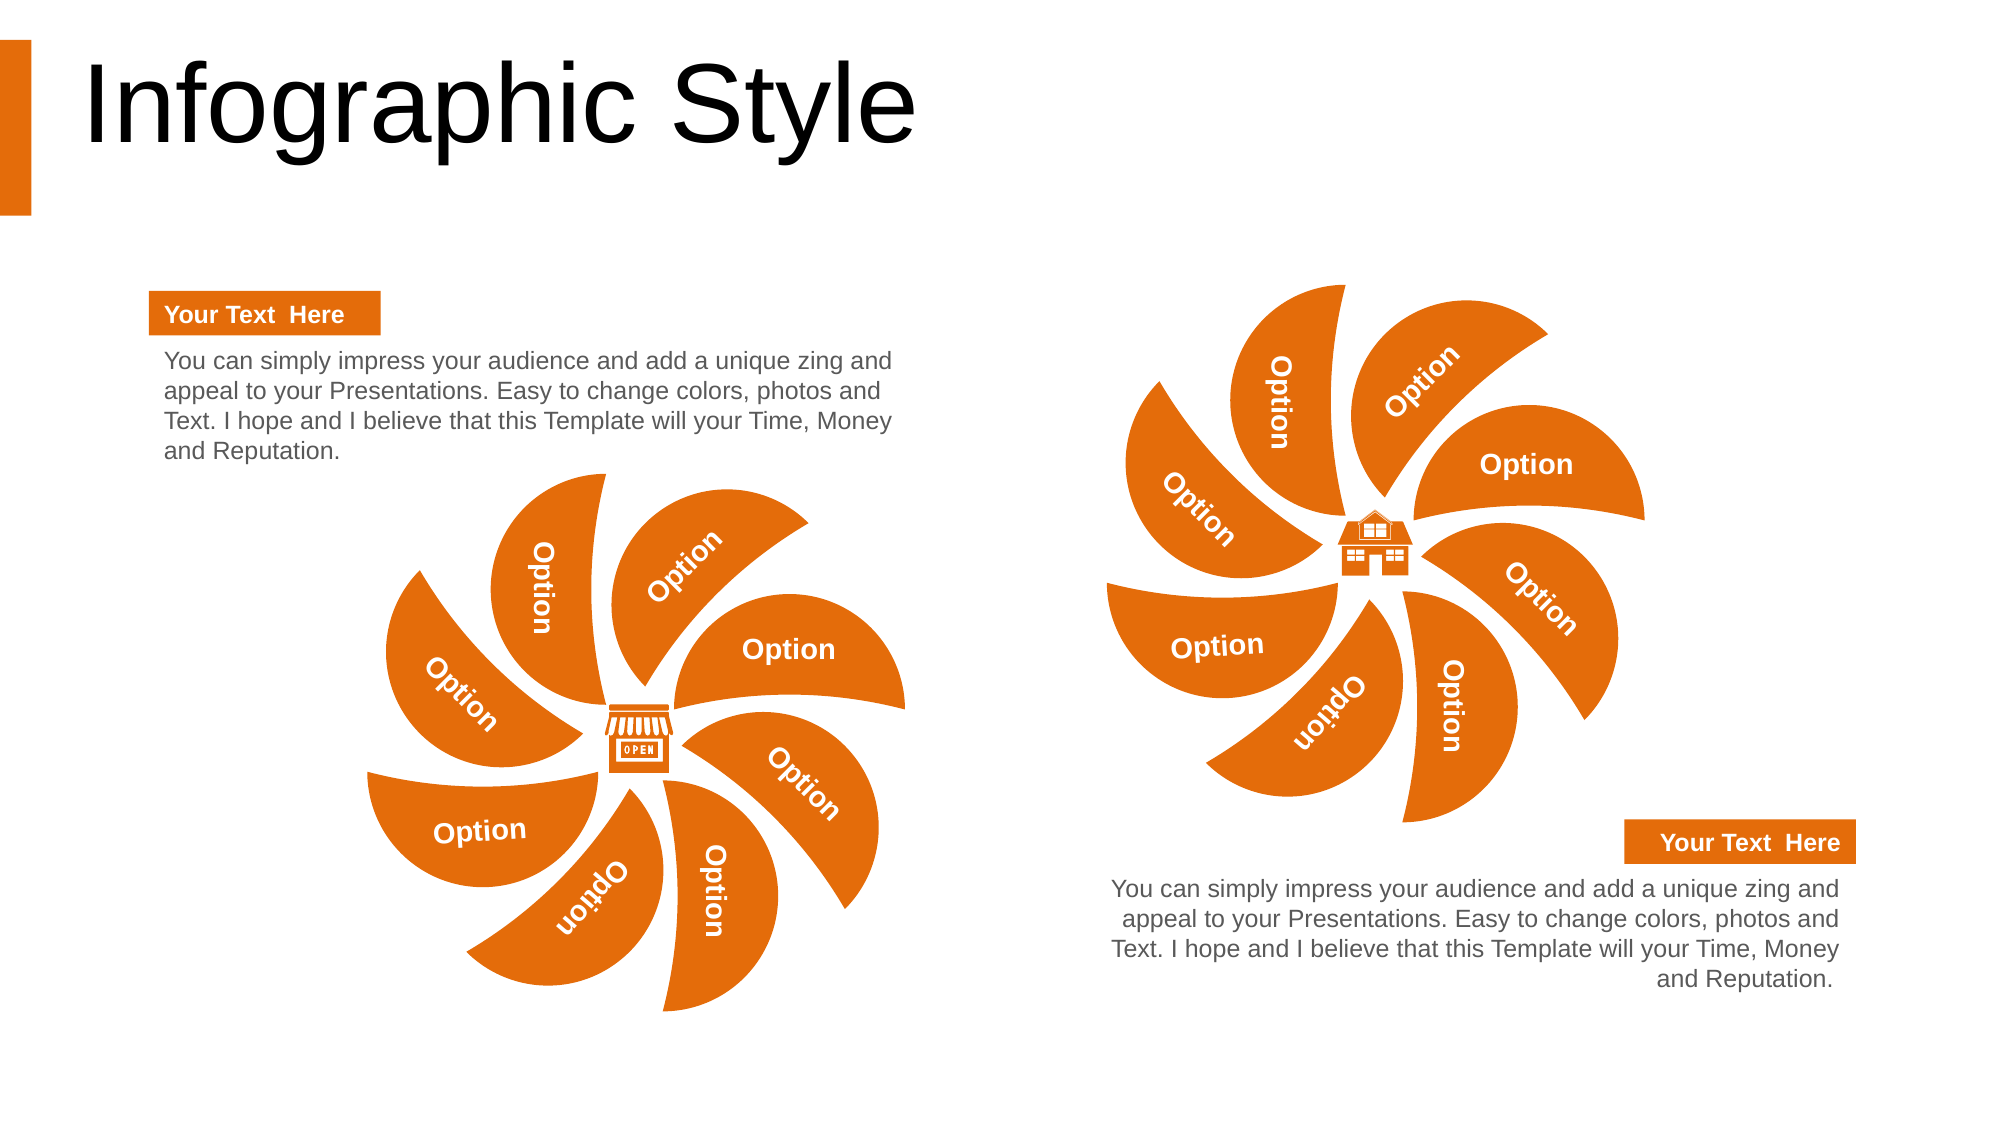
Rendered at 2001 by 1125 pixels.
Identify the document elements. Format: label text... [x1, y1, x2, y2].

text_box You can simply impress your audience and add a unique zing and appeal to your Presentations. Easy to change colors, photos and Text. I hope and I believe that this Template will your Time, Money and Reputation. [1052, 865, 1856, 1001]
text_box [367, 473, 905, 1012]
text_box Your Text Here [1624, 819, 1856, 864]
text_box You can simply impress your audience and add a unique zing and appeal to your Presentations. Easy to change colors, photos and Text. I hope and I believe that this Template will your Time, Money and Reputation. [149, 337, 957, 472]
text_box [1106, 284, 1645, 823]
text_box Your Text Here [148, 290, 381, 336]
list Infographic Style [67, 42, 1950, 162]
